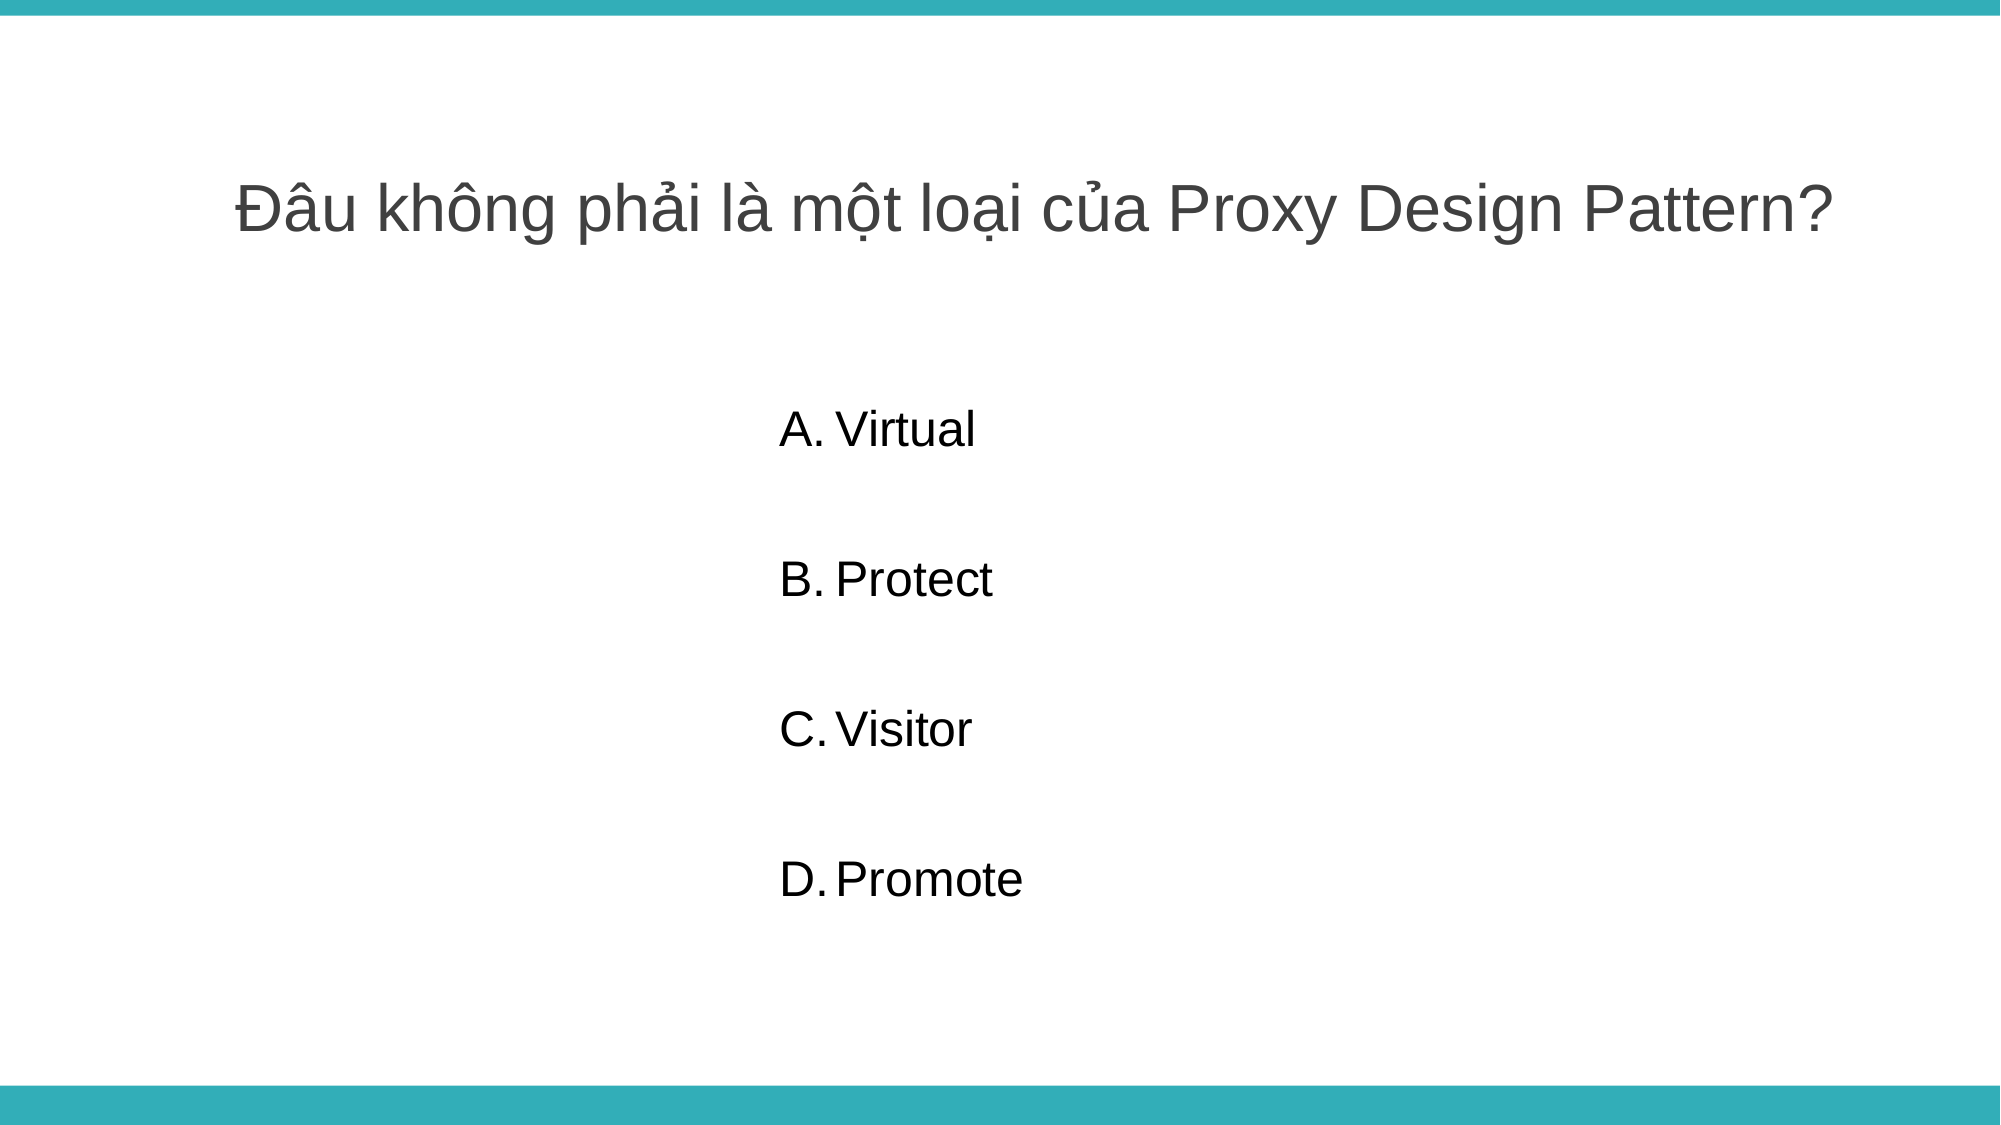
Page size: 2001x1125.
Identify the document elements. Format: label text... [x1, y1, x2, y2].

list Đâu không phải là một loại của Proxy Design Pattern? [35, 141, 2000, 268]
text_box Virtual Protect Visitor Promote [764, 299, 1861, 915]
